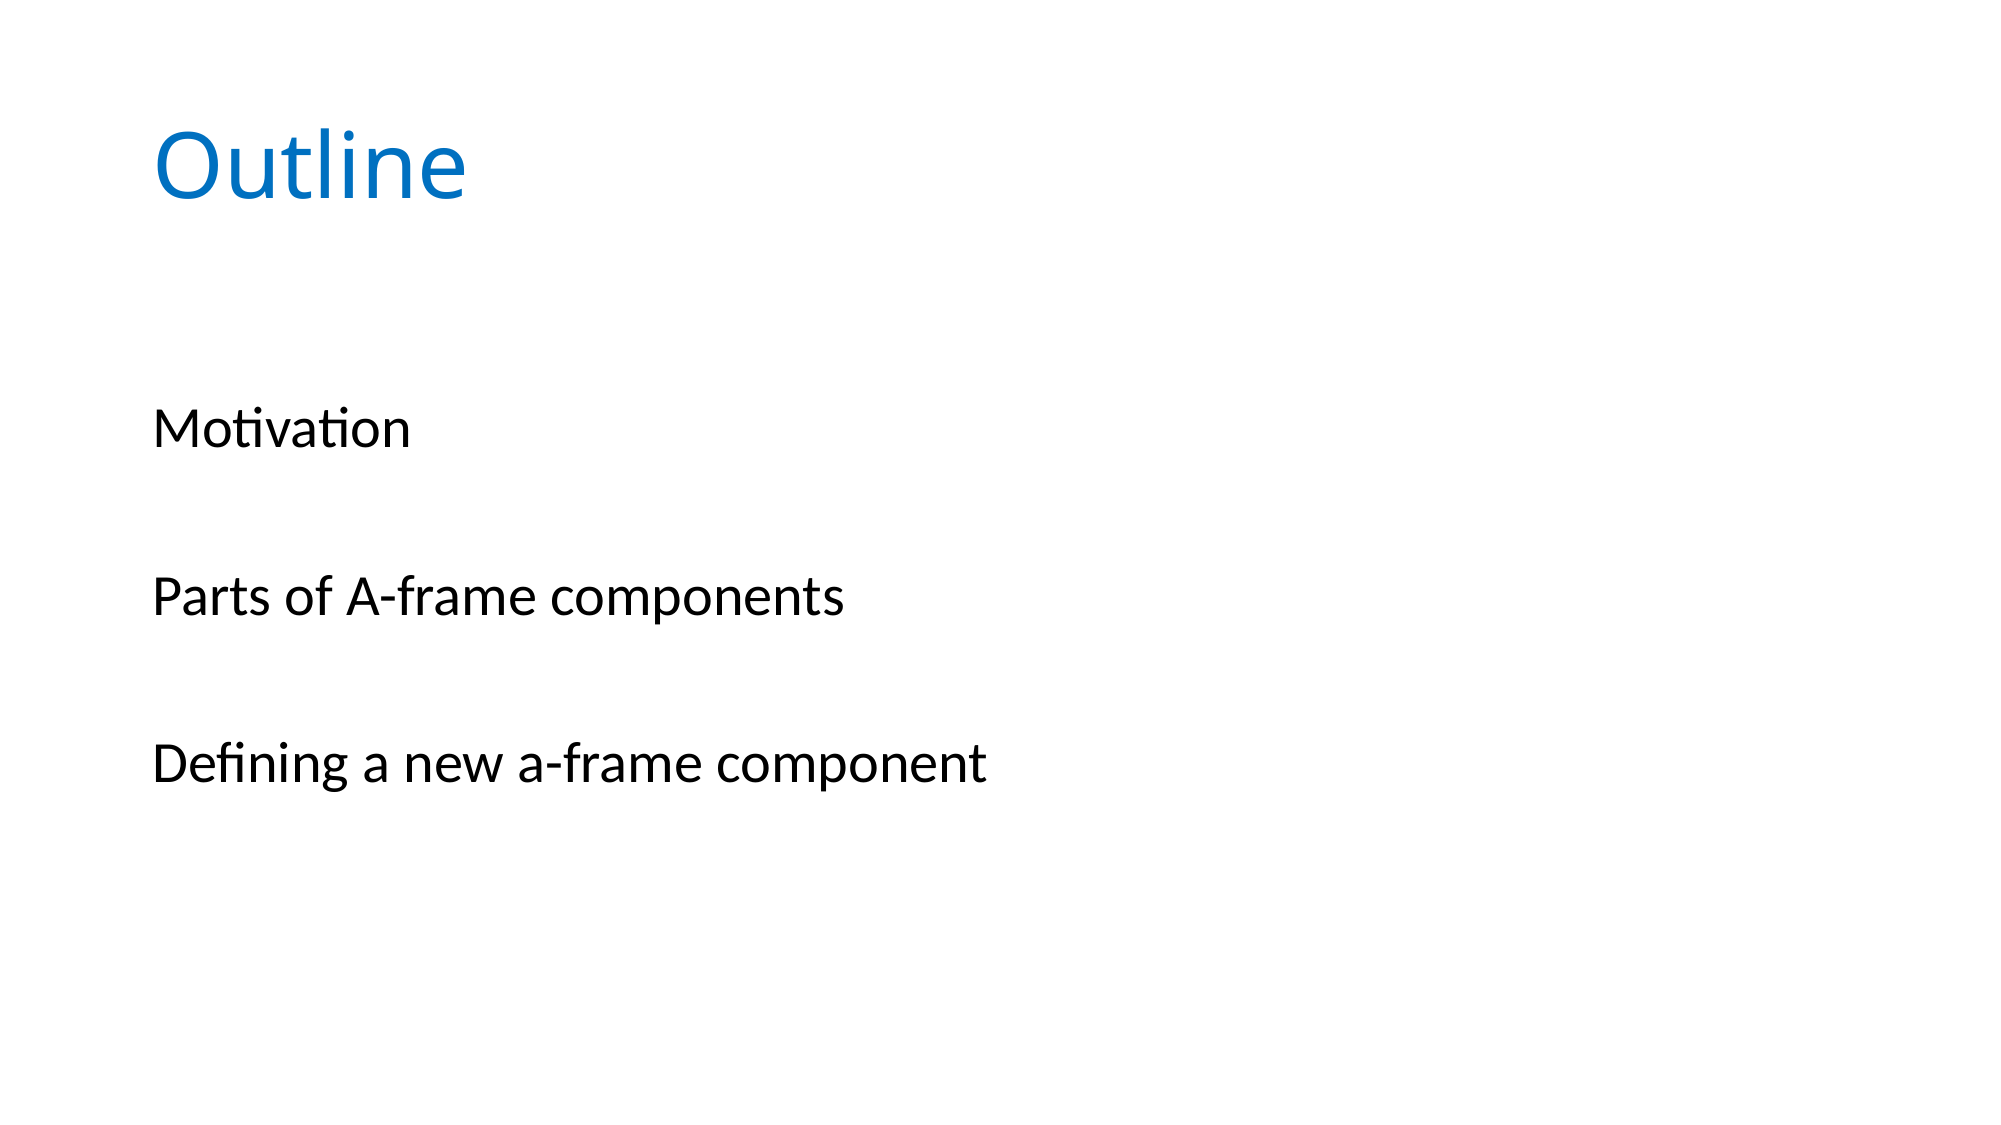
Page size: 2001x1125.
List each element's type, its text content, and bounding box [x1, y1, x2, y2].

title Outline [137, 59, 1863, 278]
list Motivation Parts of A-frame components Defining a new a-frame component [137, 299, 1863, 1014]
